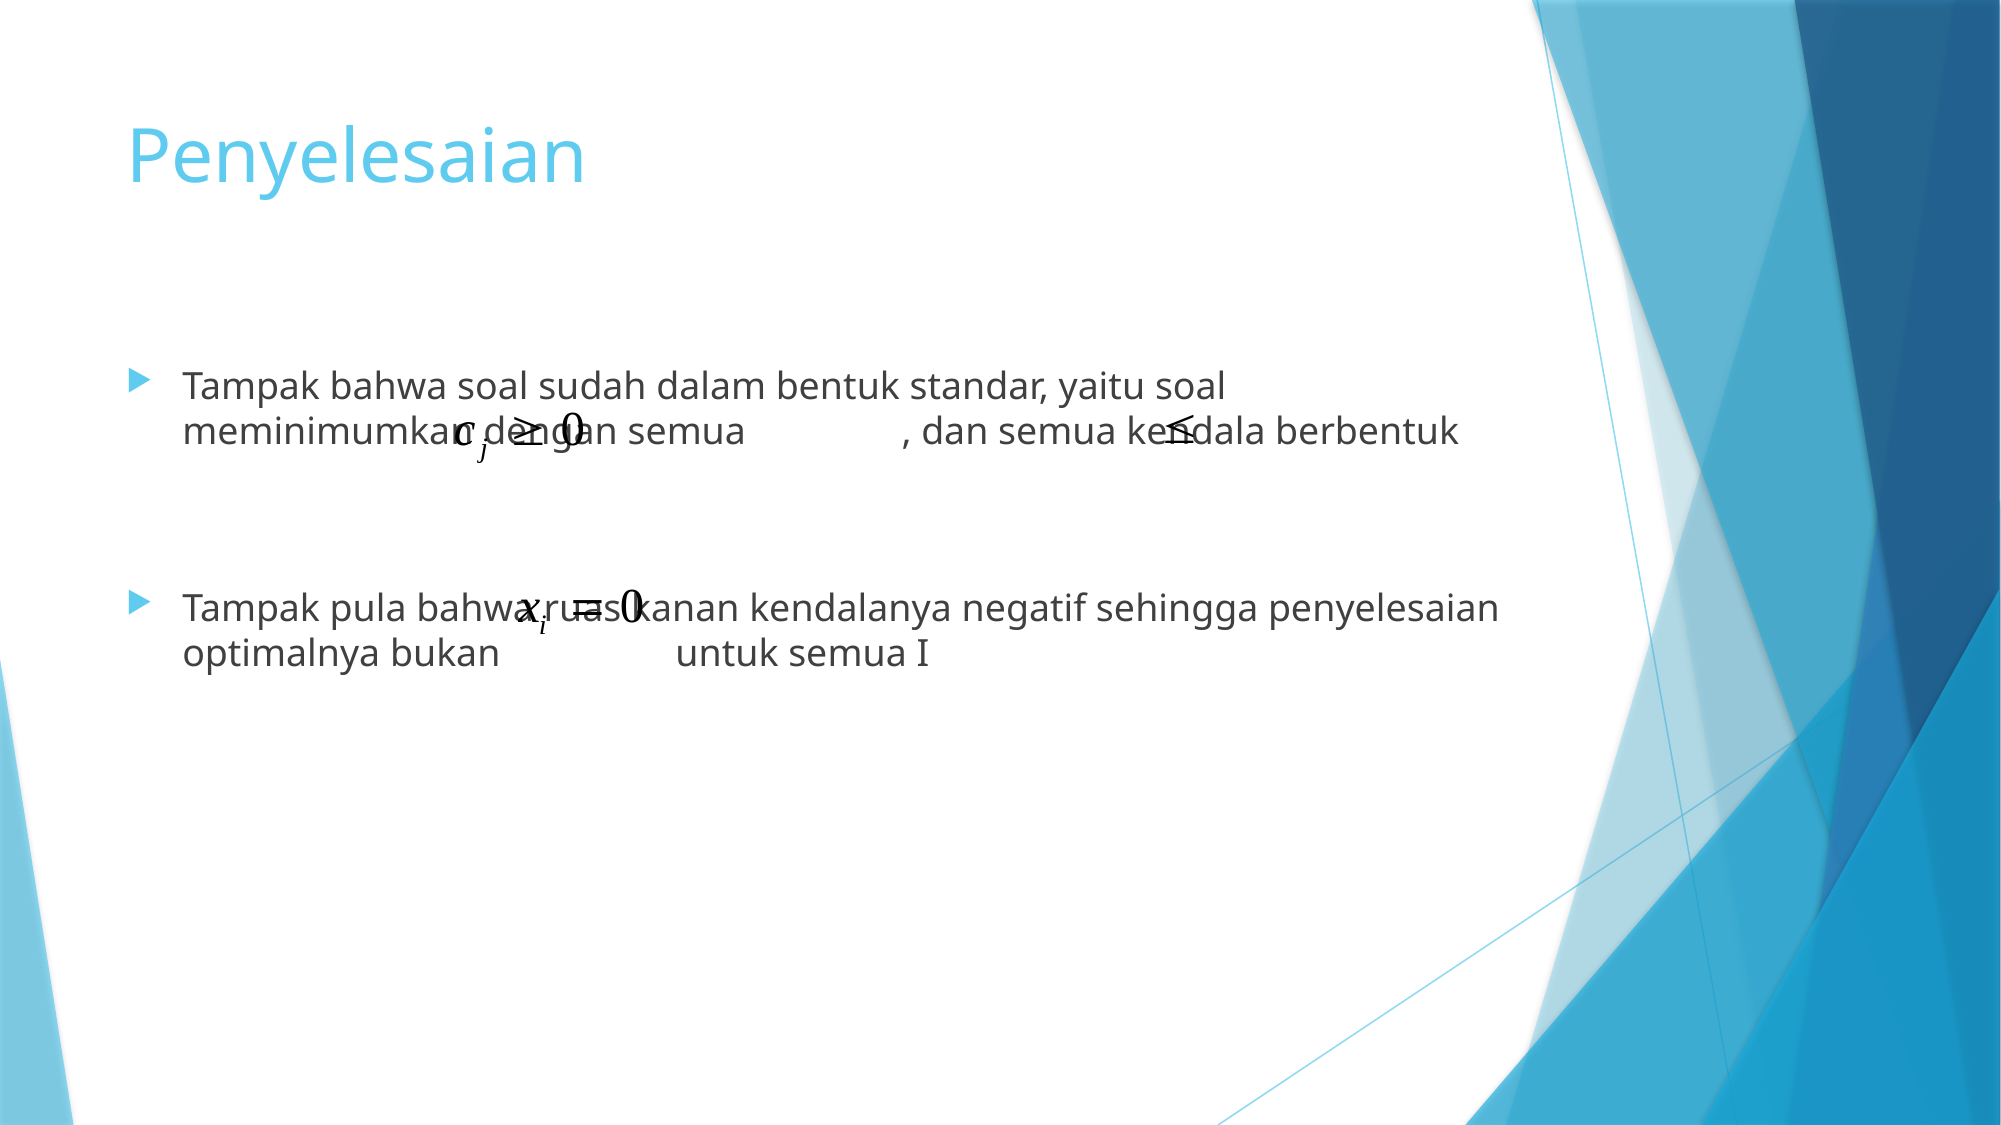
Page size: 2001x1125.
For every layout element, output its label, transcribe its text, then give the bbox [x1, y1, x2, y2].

title Penyelesaian [111, 99, 1522, 317]
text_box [508, 572, 653, 648]
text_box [446, 395, 595, 475]
list Tampak bahwa soal sudah dalam bentuk standar, yaitu soal meminimumkan dengan semua , dan semua kendala berbentuk Tampak pula bahwa ruas kanan kendalanya negatif sehingga penyelesaian optimalnya bukan untuk semua I [111, 354, 1522, 992]
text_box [1153, 402, 1196, 453]
